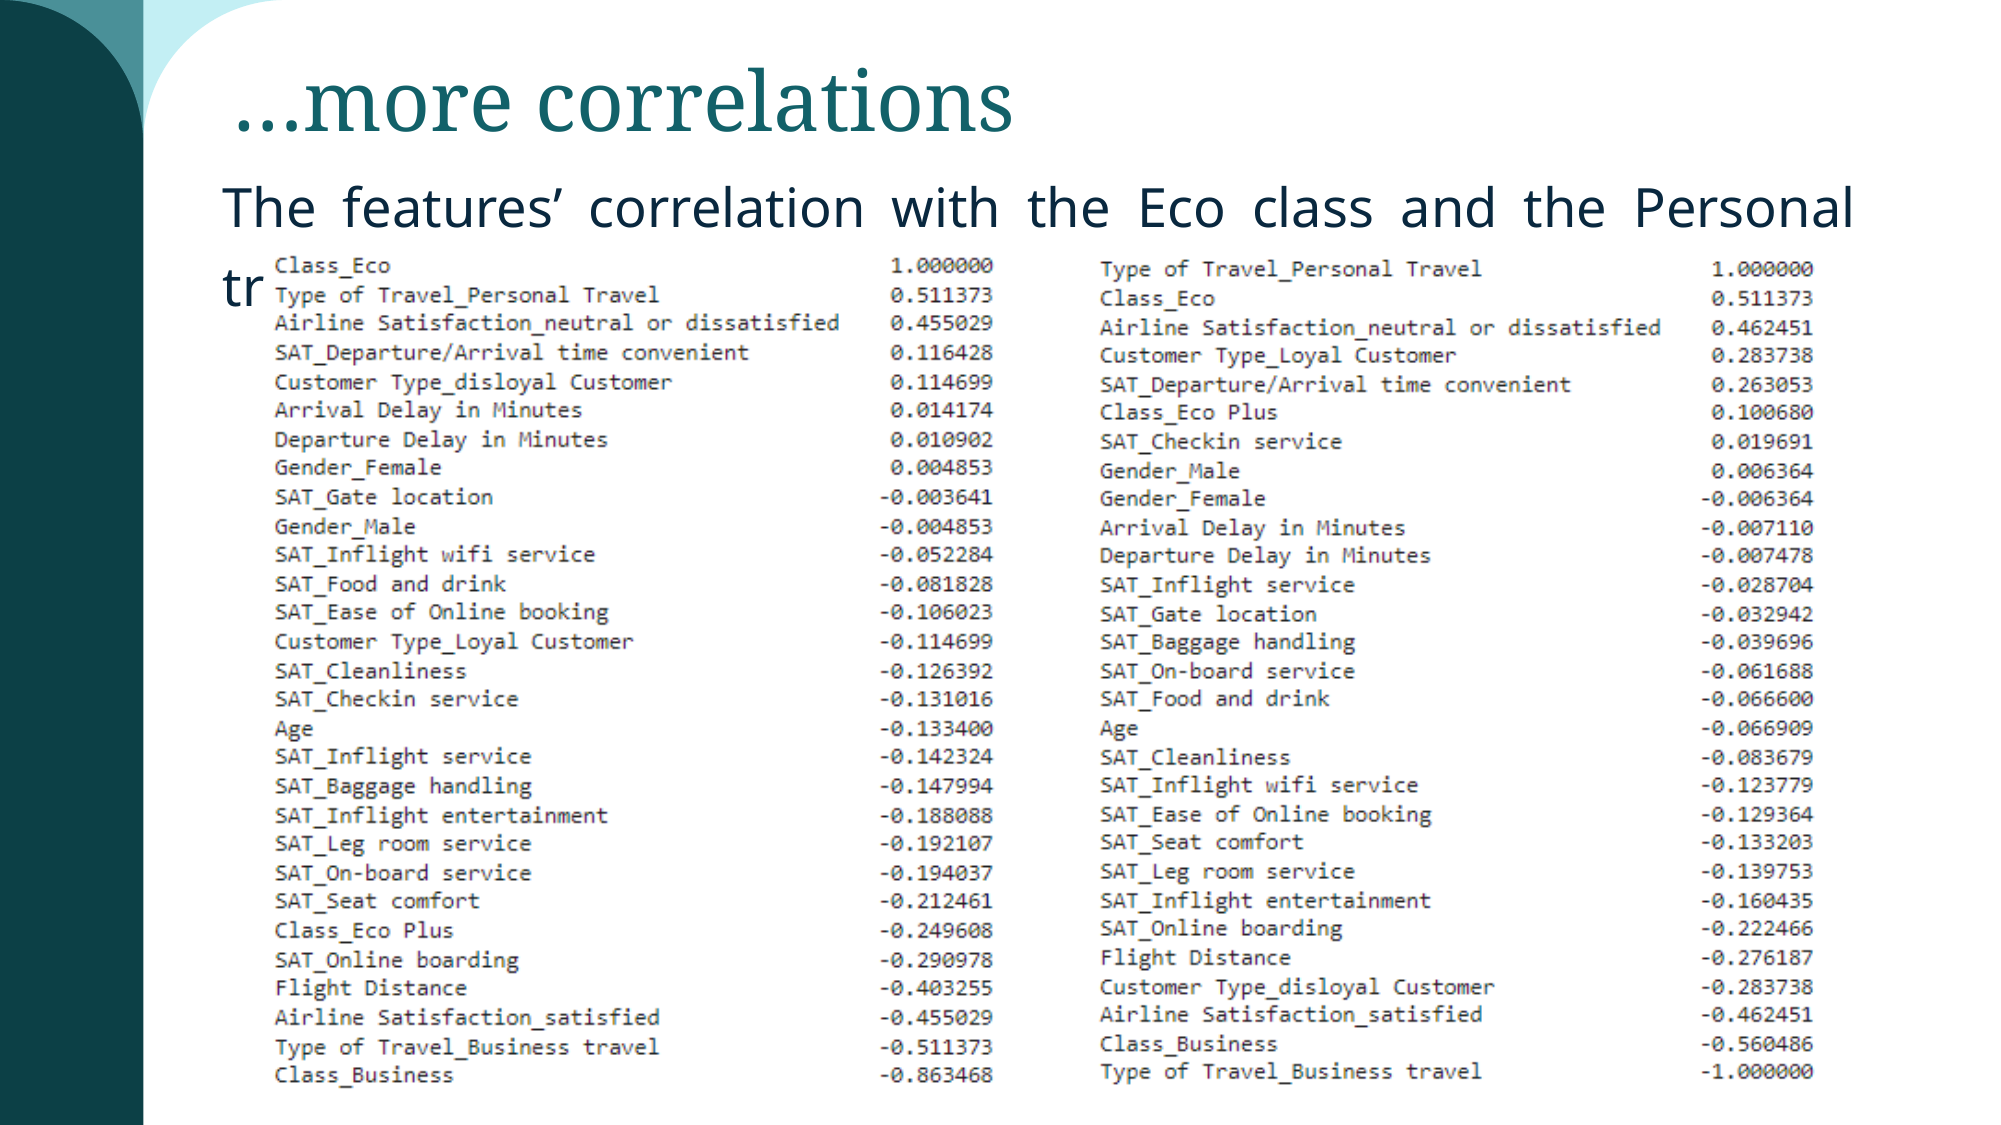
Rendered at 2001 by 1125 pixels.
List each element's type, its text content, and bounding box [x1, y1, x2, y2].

picture [1094, 251, 2000, 1125]
picture [265, 251, 1000, 1092]
text_box …more correlations [217, 0, 1369, 209]
list The features’ correlation with the Eco class and the Personal travels [207, 153, 1873, 341]
